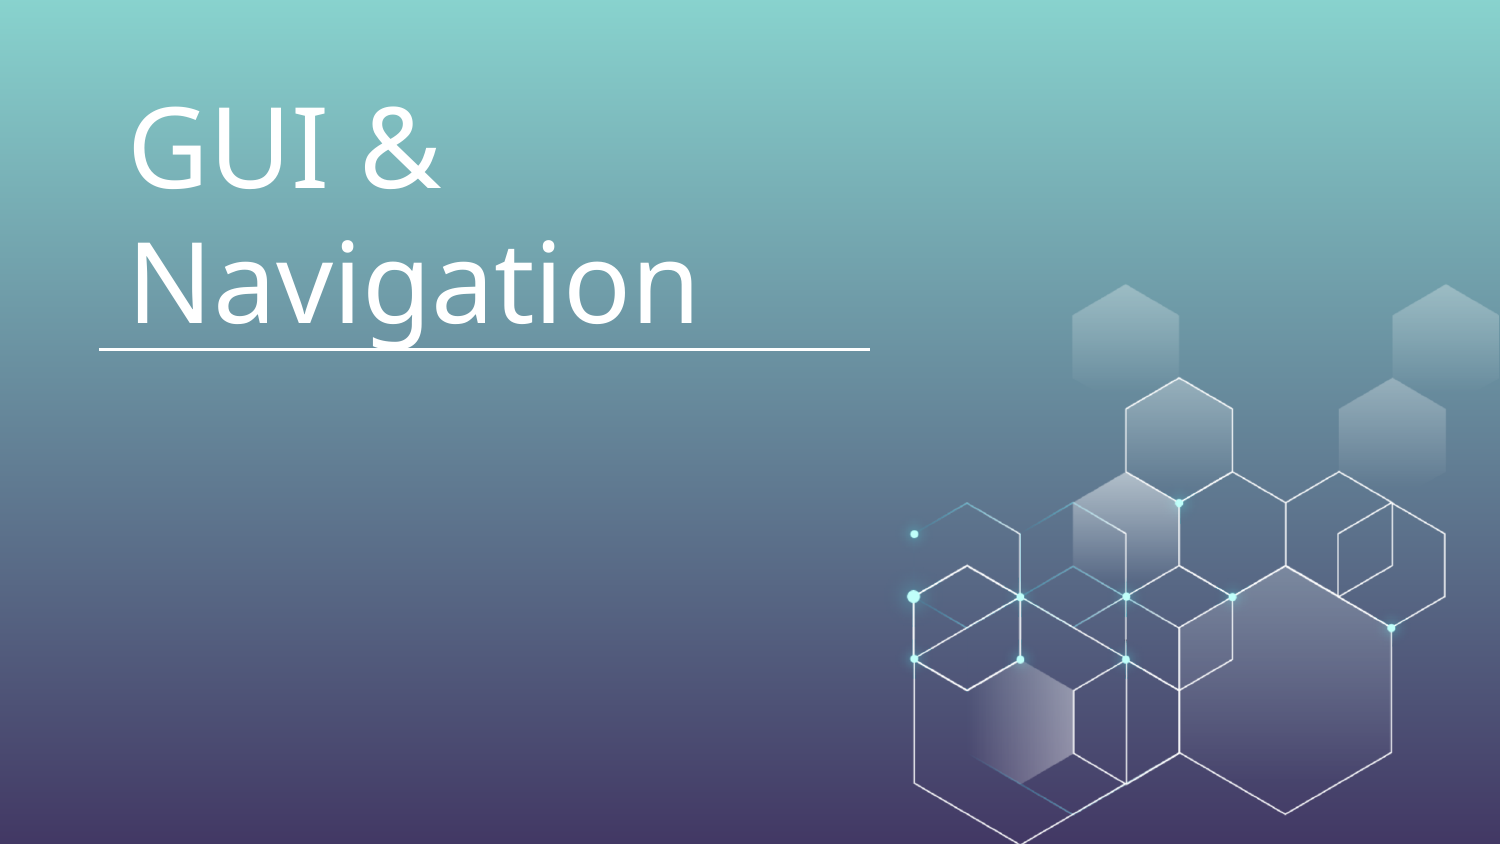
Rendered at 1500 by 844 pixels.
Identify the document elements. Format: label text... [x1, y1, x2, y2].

picture [876, 284, 1498, 844]
title GUI & Navigation [112, 170, 896, 362]
